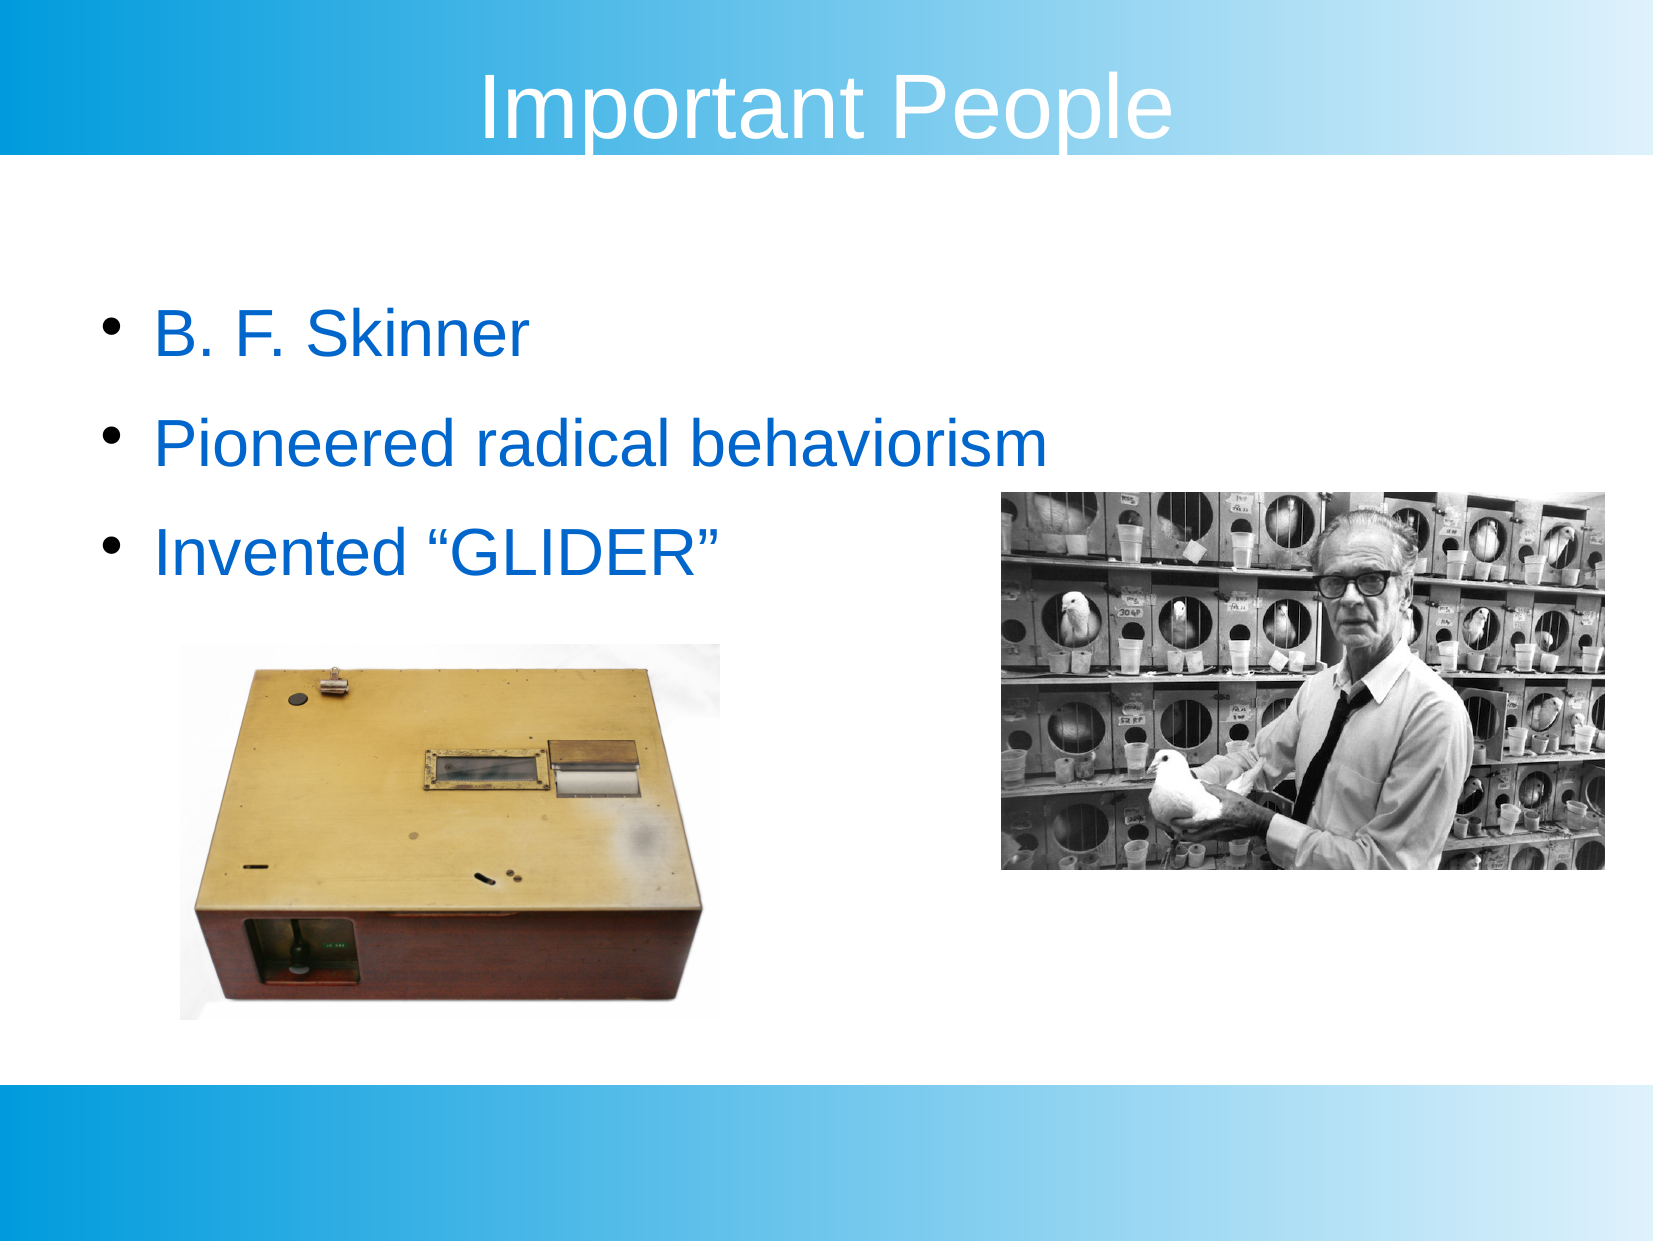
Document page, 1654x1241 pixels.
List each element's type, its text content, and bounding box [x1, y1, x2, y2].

text_box Important People [82, 49, 1571, 154]
picture [1000, 492, 1606, 871]
picture [179, 644, 721, 1020]
text_box B. F. Skinner Pioneered radical behaviorism Invented “GLIDER” [82, 290, 1571, 1010]
